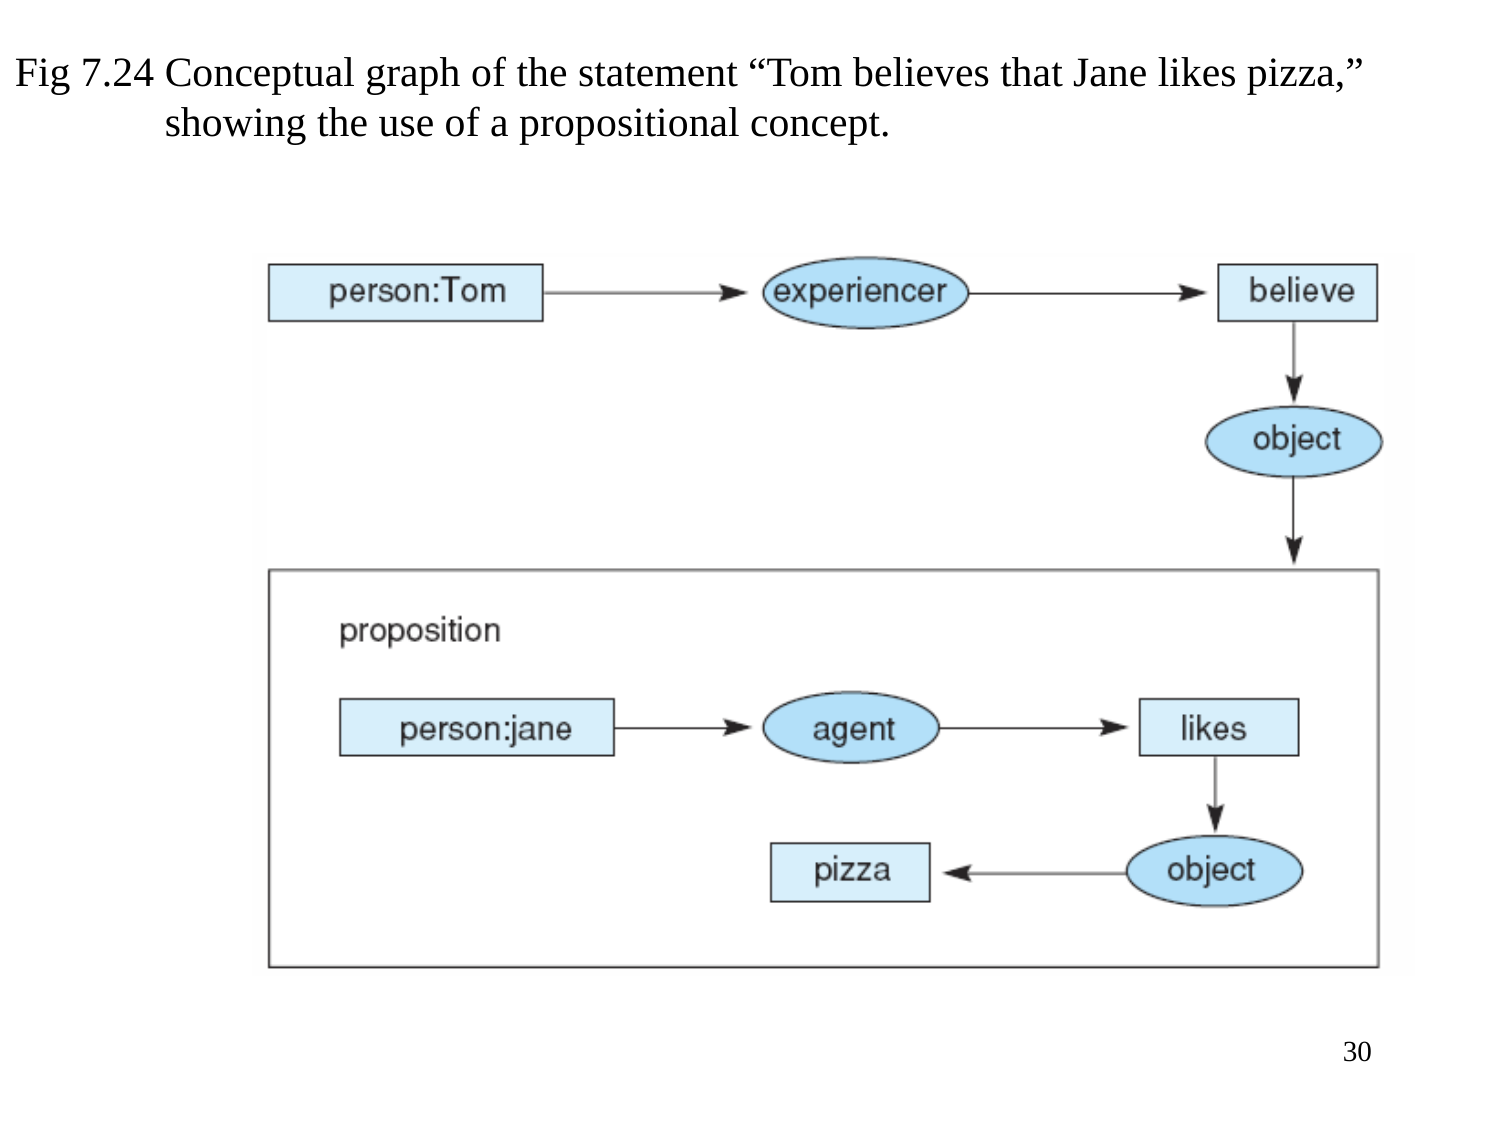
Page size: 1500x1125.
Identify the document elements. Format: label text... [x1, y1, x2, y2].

text_box Fig 7.24 Conceptual graph of the statement “Tom believes that Jane likes pizza,” showing the use of a propositional concept. [0, 37, 1500, 153]
picture [252, 253, 1415, 976]
slide_number 30 [1074, 1025, 1388, 1100]
